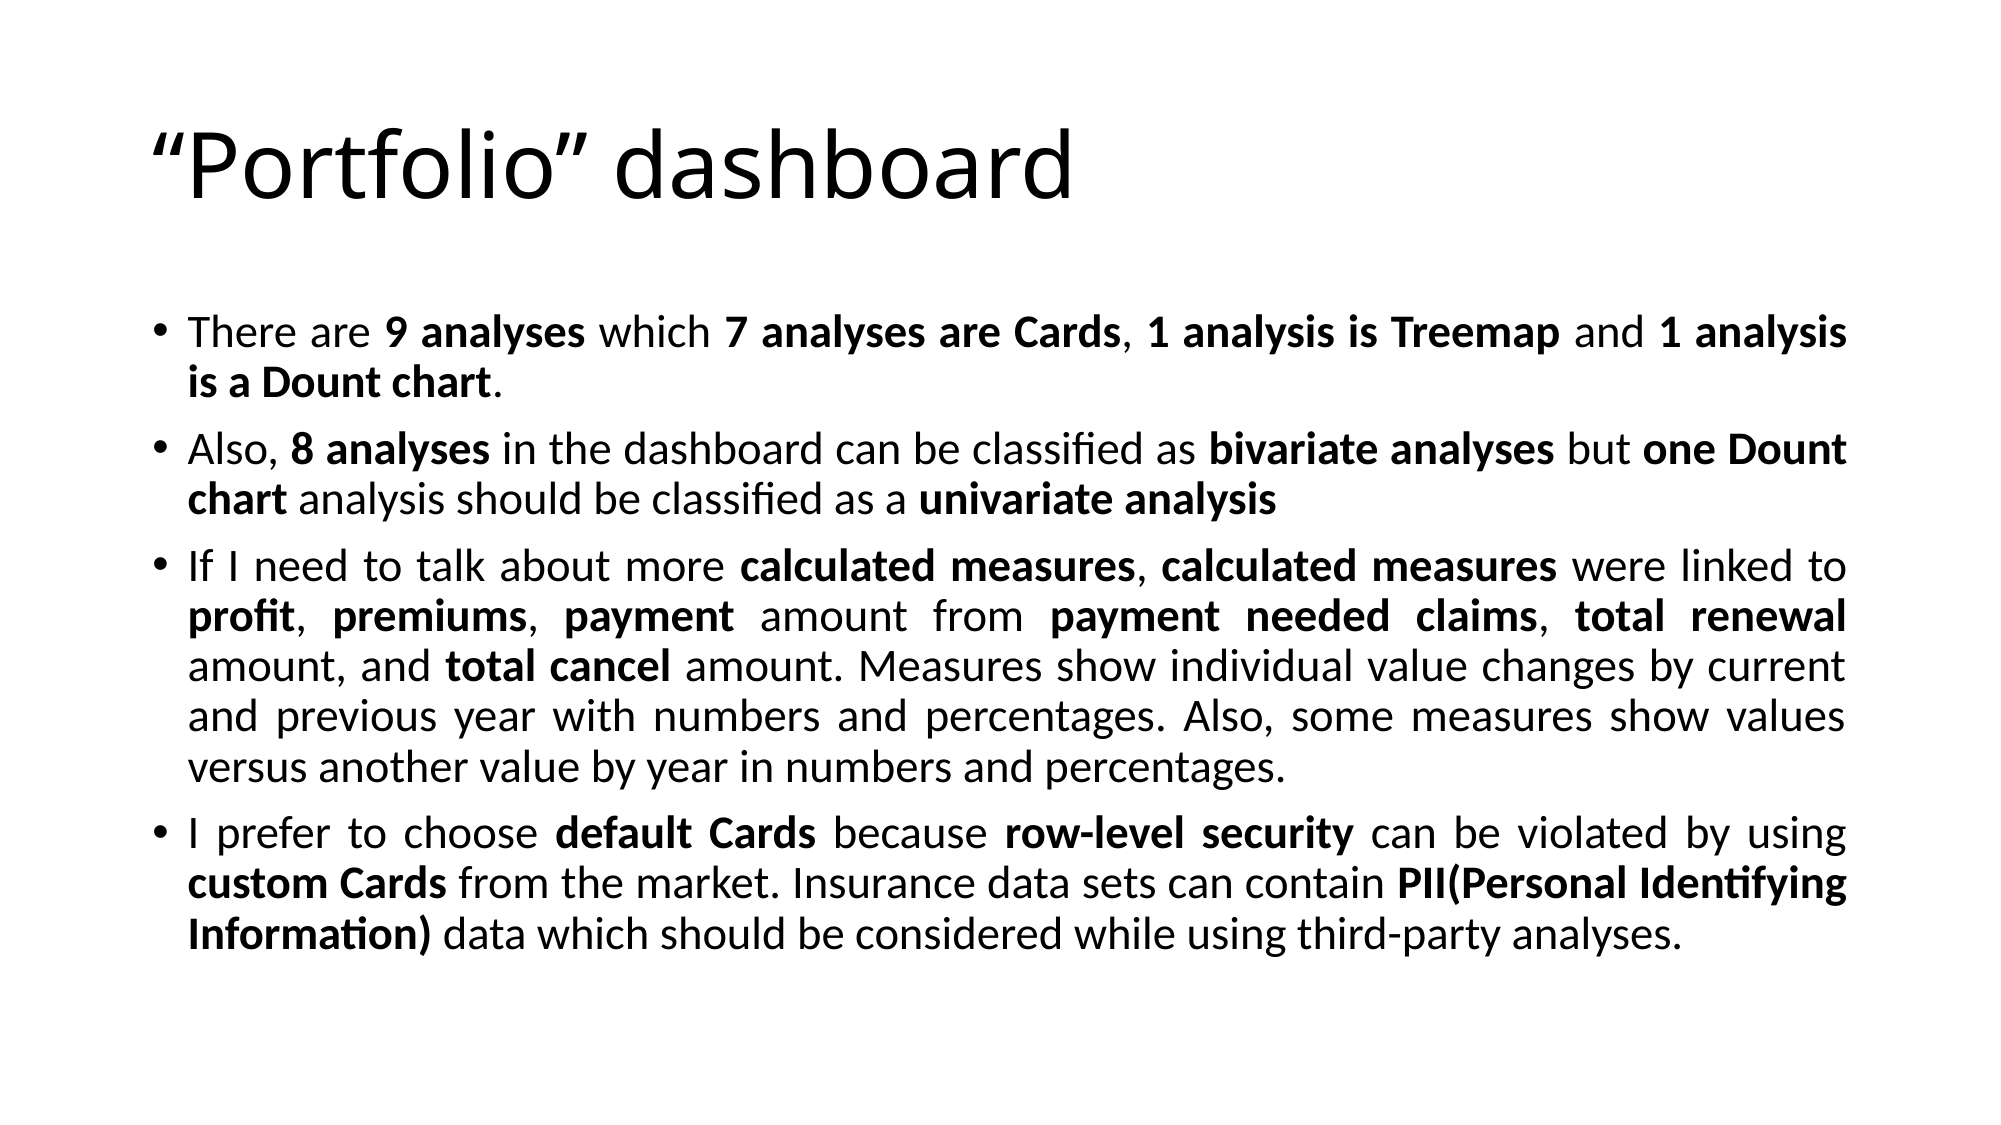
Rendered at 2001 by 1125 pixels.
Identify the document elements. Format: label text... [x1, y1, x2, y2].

list There are 9 analyses which 7 analyses are Cards, 1 analysis is Treemap and 1 analysis is a Dount chart. Also, 8 analyses in the dashboard can be classified as bivariate analyses but one Dount chart analysis should be classified as a univariate analysis If I need to talk about more calculated measures, calculated measures were linked to profit, premiums, payment amount from payment needed claims, total renewal amount, and total cancel amount. Measures show individual value changes by current and previous year with numbers and percentages. Also, some measures show values versus another value by year in numbers and percentages. I prefer to choose default Cards because row-level security can be violated by using custom Cards from the market. Insurance data sets can contain PII(Personal Identifying Information) data which should be considered while using third-party analyses. [137, 299, 1863, 1014]
title “Portfolio” dashboard [137, 59, 1863, 278]
